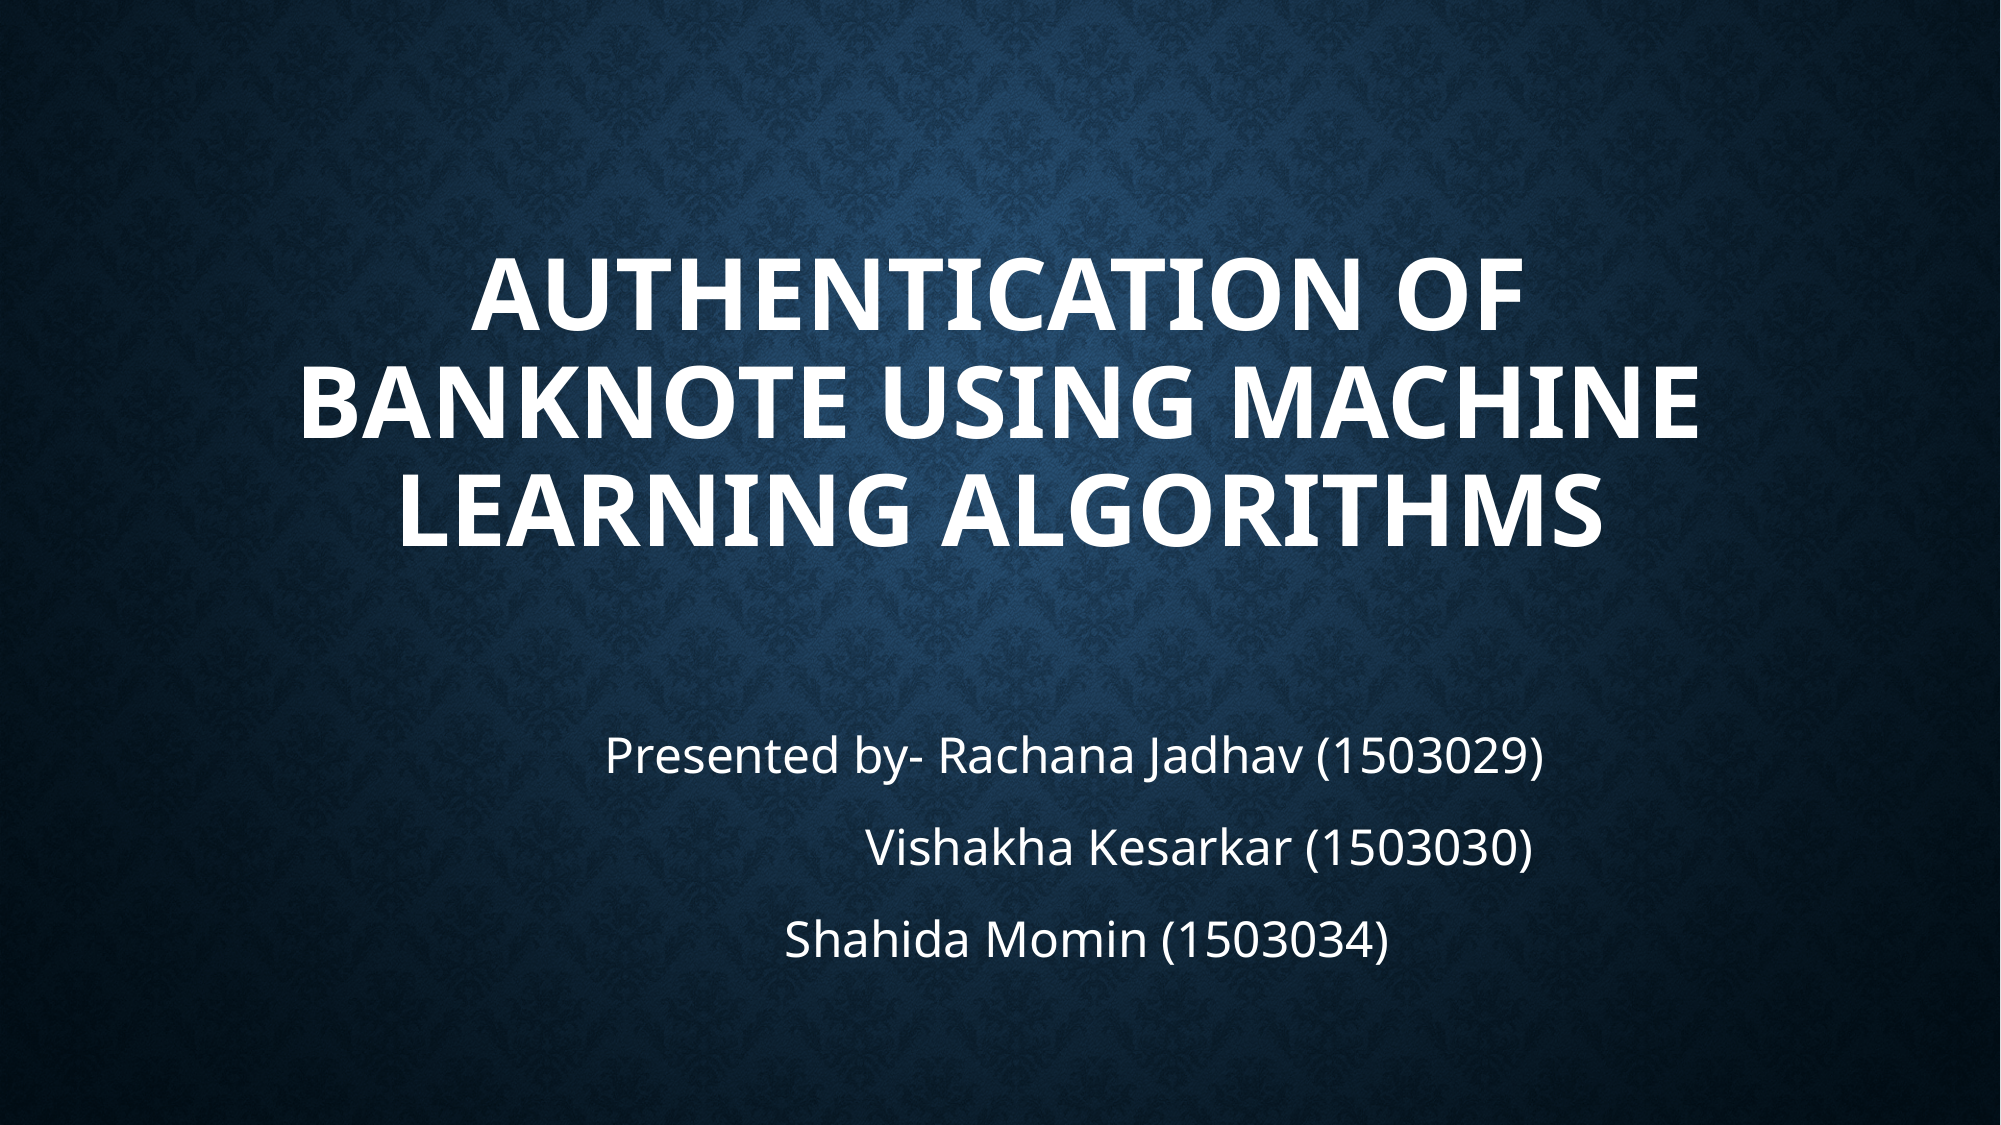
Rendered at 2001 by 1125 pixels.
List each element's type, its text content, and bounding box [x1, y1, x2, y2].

subtitle Presented by- Rachana Jadhav (1503029) Vishakha Kesarkar (1503030) Shahida Momin (1503034) [261, 704, 1739, 977]
title Authentication of banknote using machine learning algorithms [261, 184, 1739, 576]
